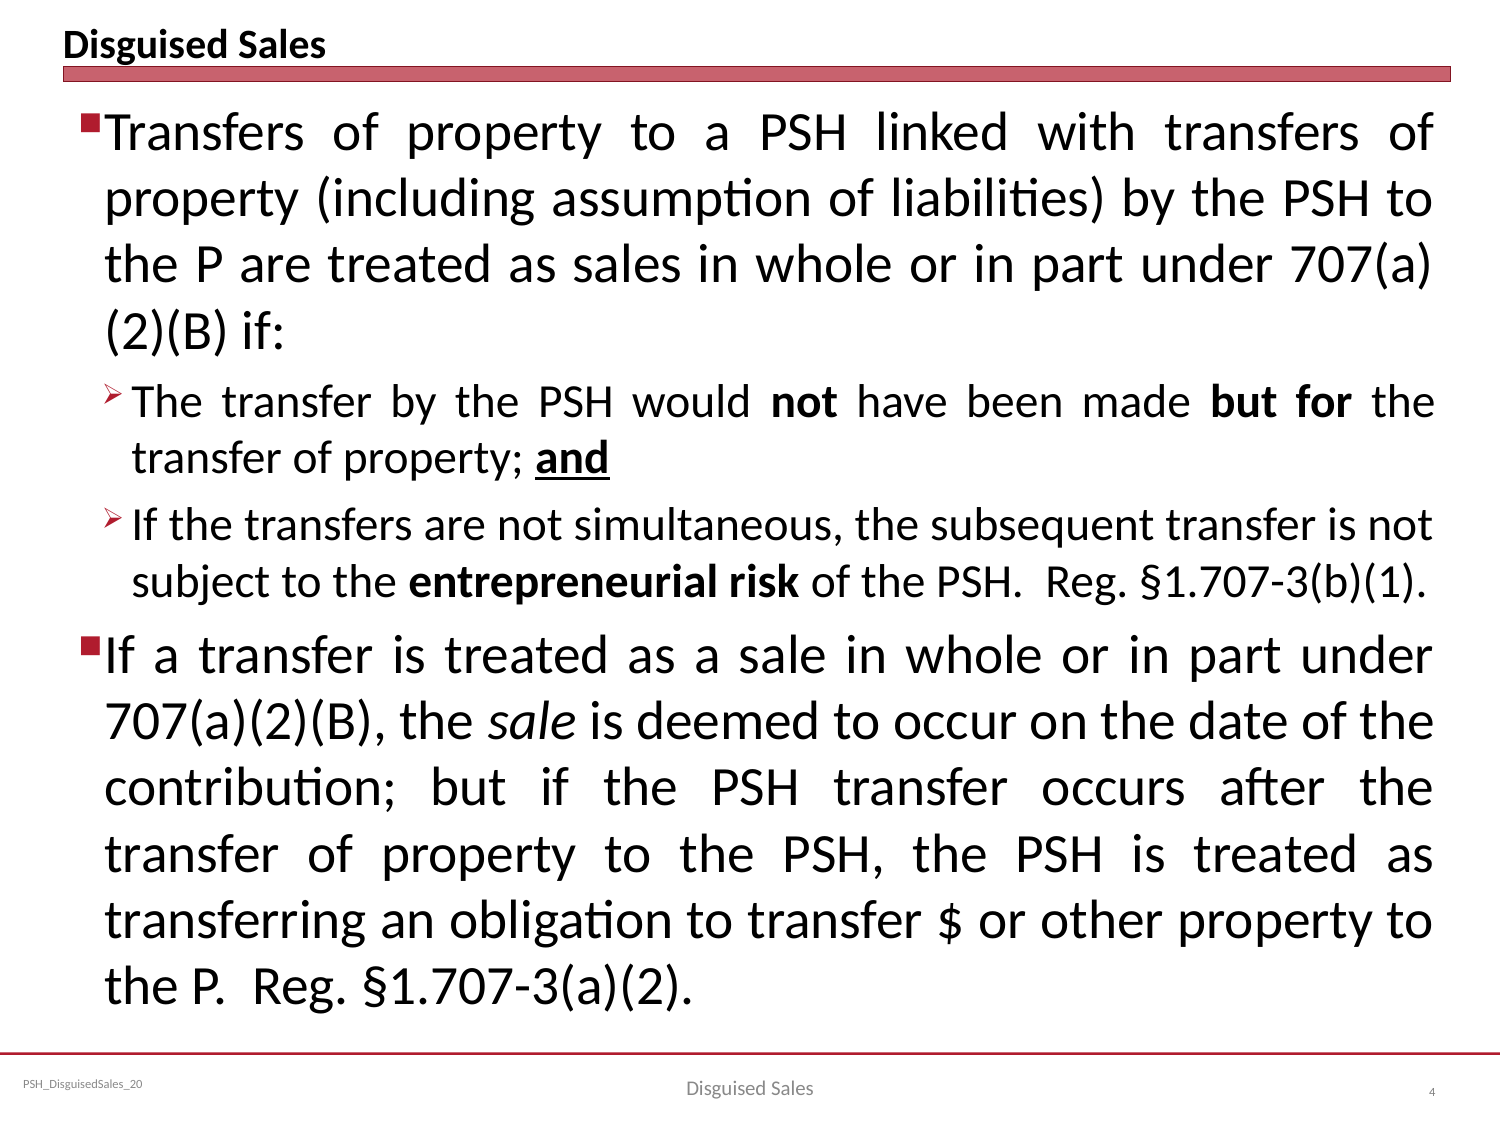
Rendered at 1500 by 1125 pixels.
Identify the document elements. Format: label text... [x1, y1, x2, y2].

slide_number 4 [1375, 1061, 1451, 1122]
footer Disguised Sales [512, 1056, 988, 1117]
title Disguised Sales [62, 6, 1451, 67]
list Transfers of property to a PSH linked with transfers of property (including assumption of liabilities) by the PSH to the P are treated as sales in whole or in part under 707(a)(2)(B) if: The transfer by the PSH would not have been made but for the transfer of property; and If the transfers are not simultaneous, the subsequent transfer is not subject to the entrepreneurial risk of the PSH. Reg. §1.707-3(b)(1). If a transfer is treated as a sale in whole or in part under 707(a)(2)(B), the sale is deemed to occur on the date of the contribution; but if the PSH transfer occurs after the transfer of property to the PSH, the PSH is treated as transferring an obligation to transfer $ or other property to the P. Reg. §1.707-3(a)(2). [63, 87, 1451, 1041]
